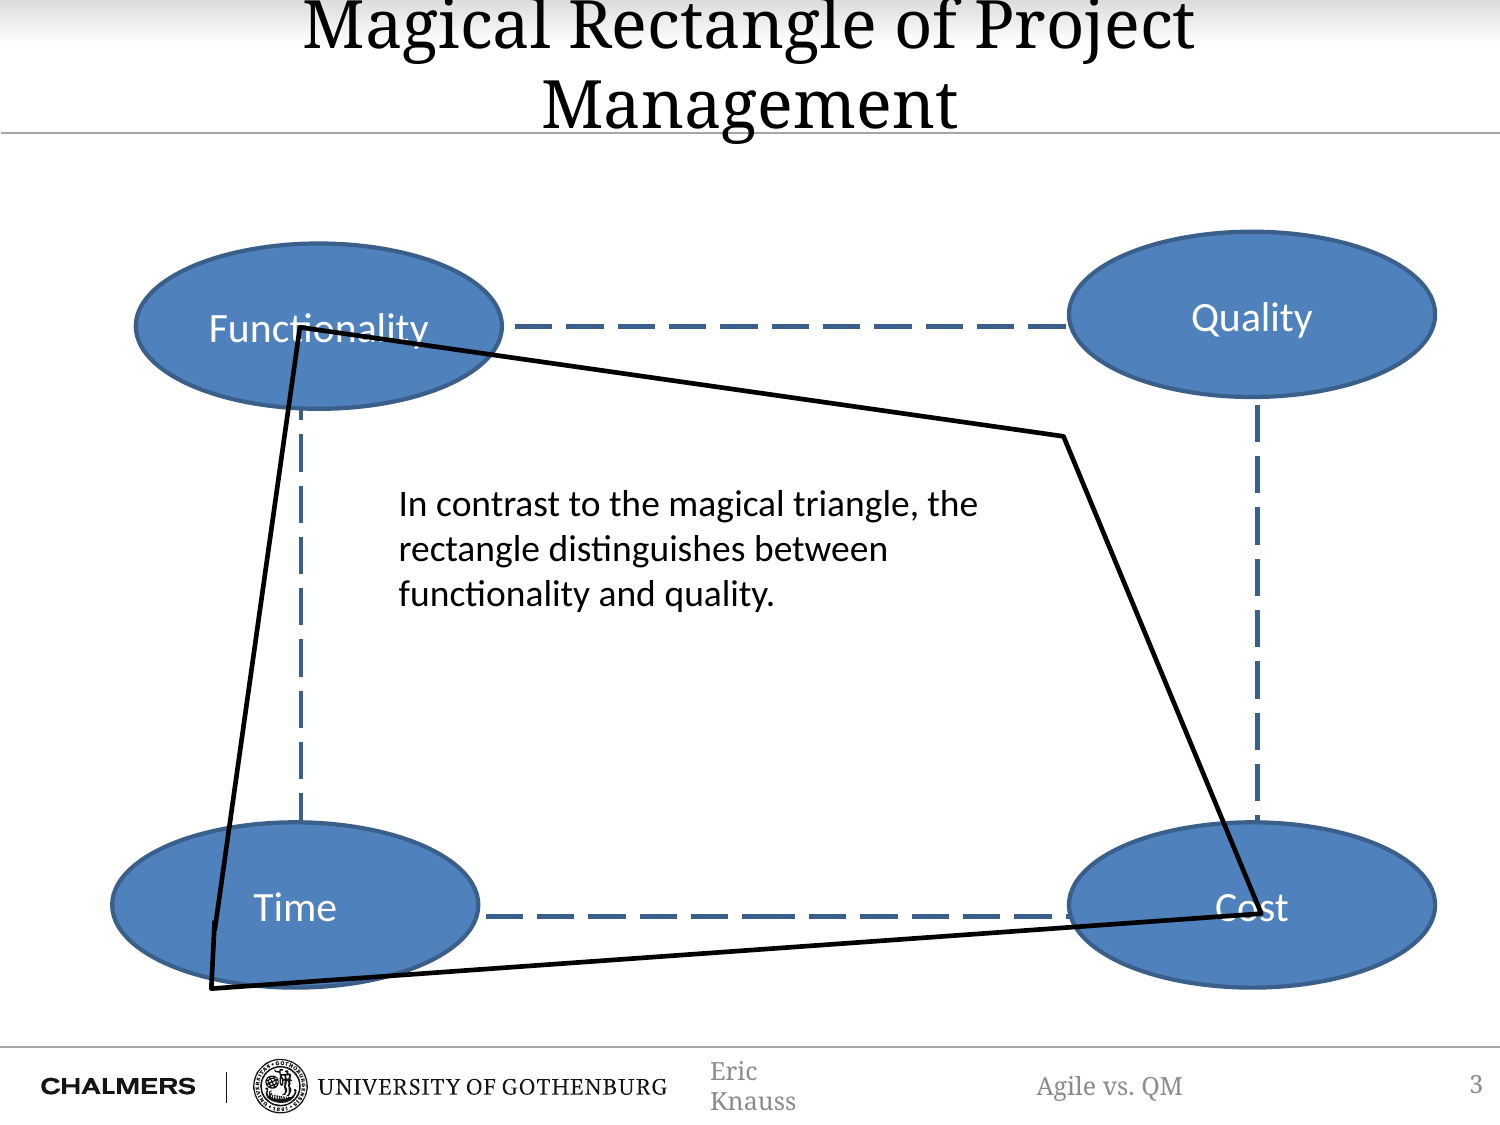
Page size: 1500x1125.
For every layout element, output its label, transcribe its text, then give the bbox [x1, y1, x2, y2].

text_box [210, 326, 1263, 990]
slide_number Eric Knauss [695, 1055, 861, 1116]
text_box Cost [1073, 820, 1438, 990]
text_box Quality [1066, 229, 1438, 400]
text_box Functionality [133, 241, 505, 410]
text_box Time [110, 825, 228, 981]
text_box [495, 324, 1260, 821]
footer Agile vs. QM [872, 1055, 1348, 1116]
text_box Time [248, 977, 394, 990]
text_box In contrast to the magical triangle, the rectangle distinguishes between functionality and quality. [383, 471, 1046, 622]
slide_number 3 [1360, 1055, 1499, 1116]
title Magical Rectangle of Project Management [75, 4, 1425, 120]
